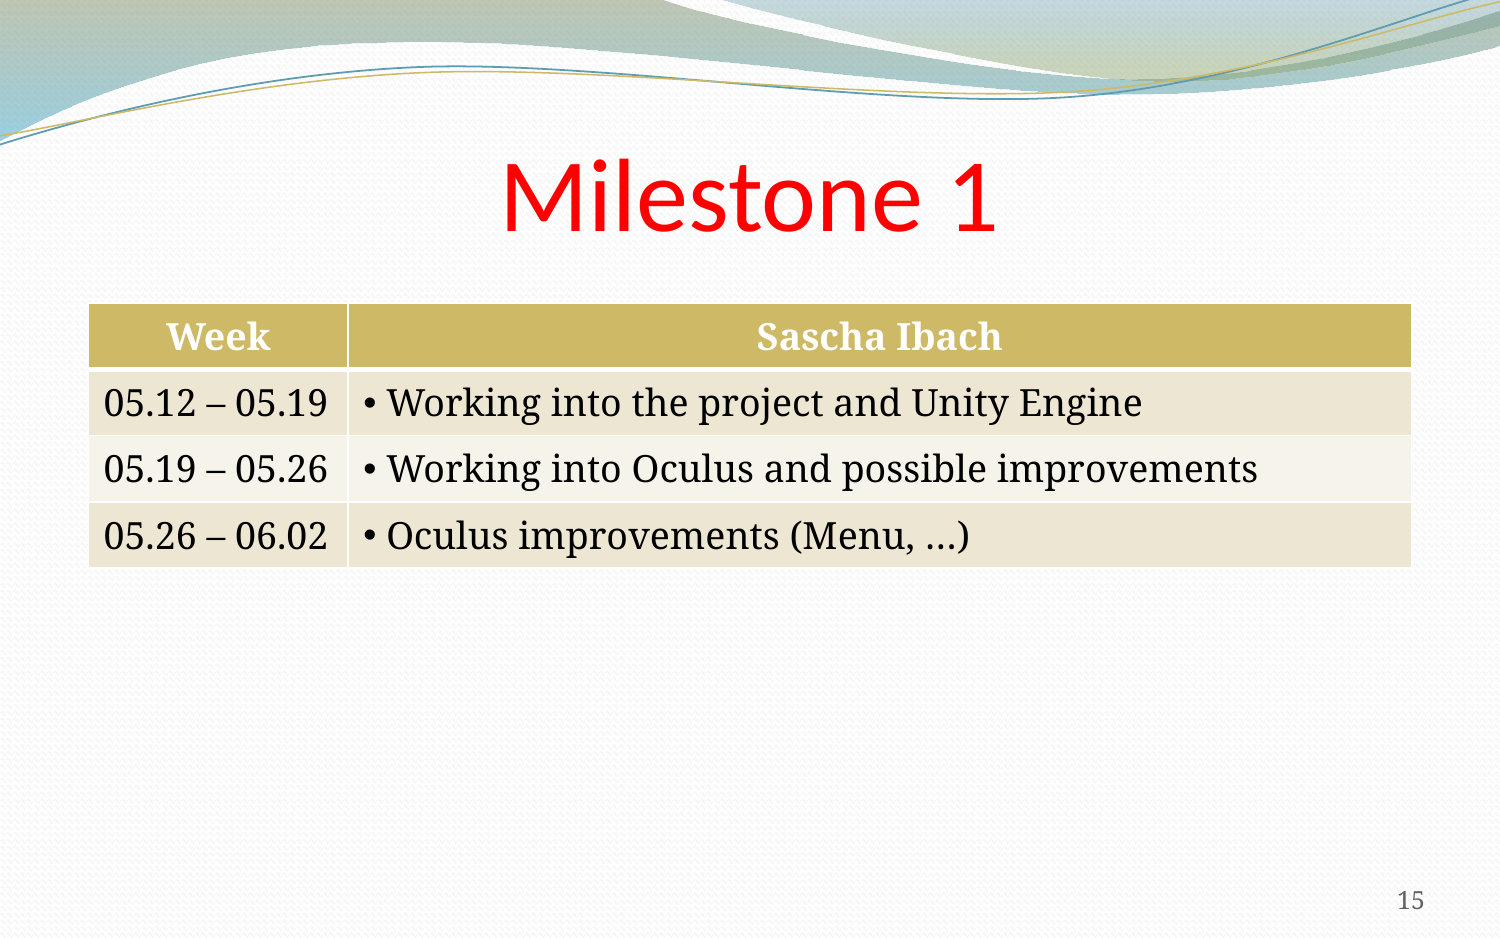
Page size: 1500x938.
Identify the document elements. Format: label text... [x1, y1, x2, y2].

table_cell 05.26 – 06.02 [89, 503, 347, 567]
table_cell Oculus improvements (Menu, …) [349, 503, 1411, 567]
table_header Week [89, 304, 347, 367]
table_cell 05.12 – 05.19 [89, 372, 347, 435]
list [75, 264, 1425, 865]
table_header Sascha Ibach [349, 304, 1411, 367]
table_cell Working into Oculus and possible improvements [349, 436, 1411, 501]
table_cell Working into the project and Unity Engine [349, 372, 1411, 435]
table_cell 05.19 – 05.26 [89, 436, 347, 501]
slide_number 15 [1299, 868, 1425, 919]
title Milestone 1 [75, 96, 1425, 253]
